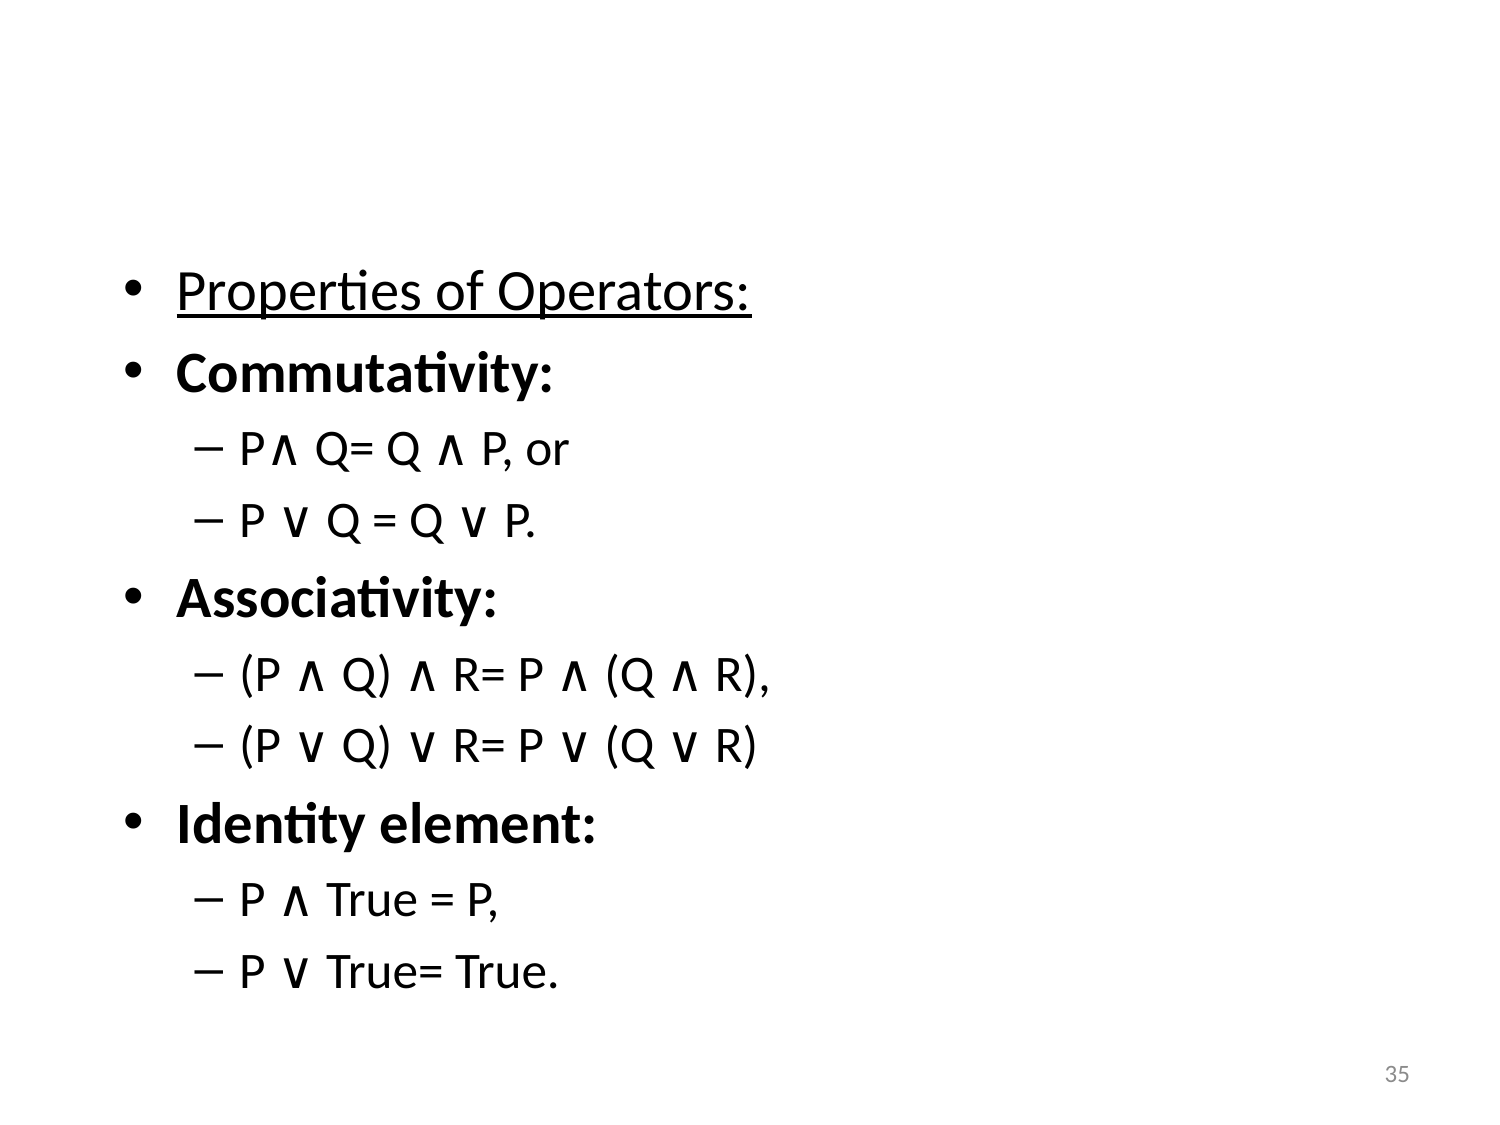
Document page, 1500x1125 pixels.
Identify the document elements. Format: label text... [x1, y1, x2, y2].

slide_number 35 [1074, 1042, 1425, 1103]
list Properties of Operators: Commutativity: P∧ Q= Q ∧ P, or P ∨ Q = Q ∨ P. Associativity: (P ∧ Q) ∧ R= P ∧ (Q ∧ R), (P ∨ Q) ∨ R= P ∨ (Q ∨ R) Identity element: P ∧ True = P, P ∨ True= True. [108, 244, 1365, 1008]
